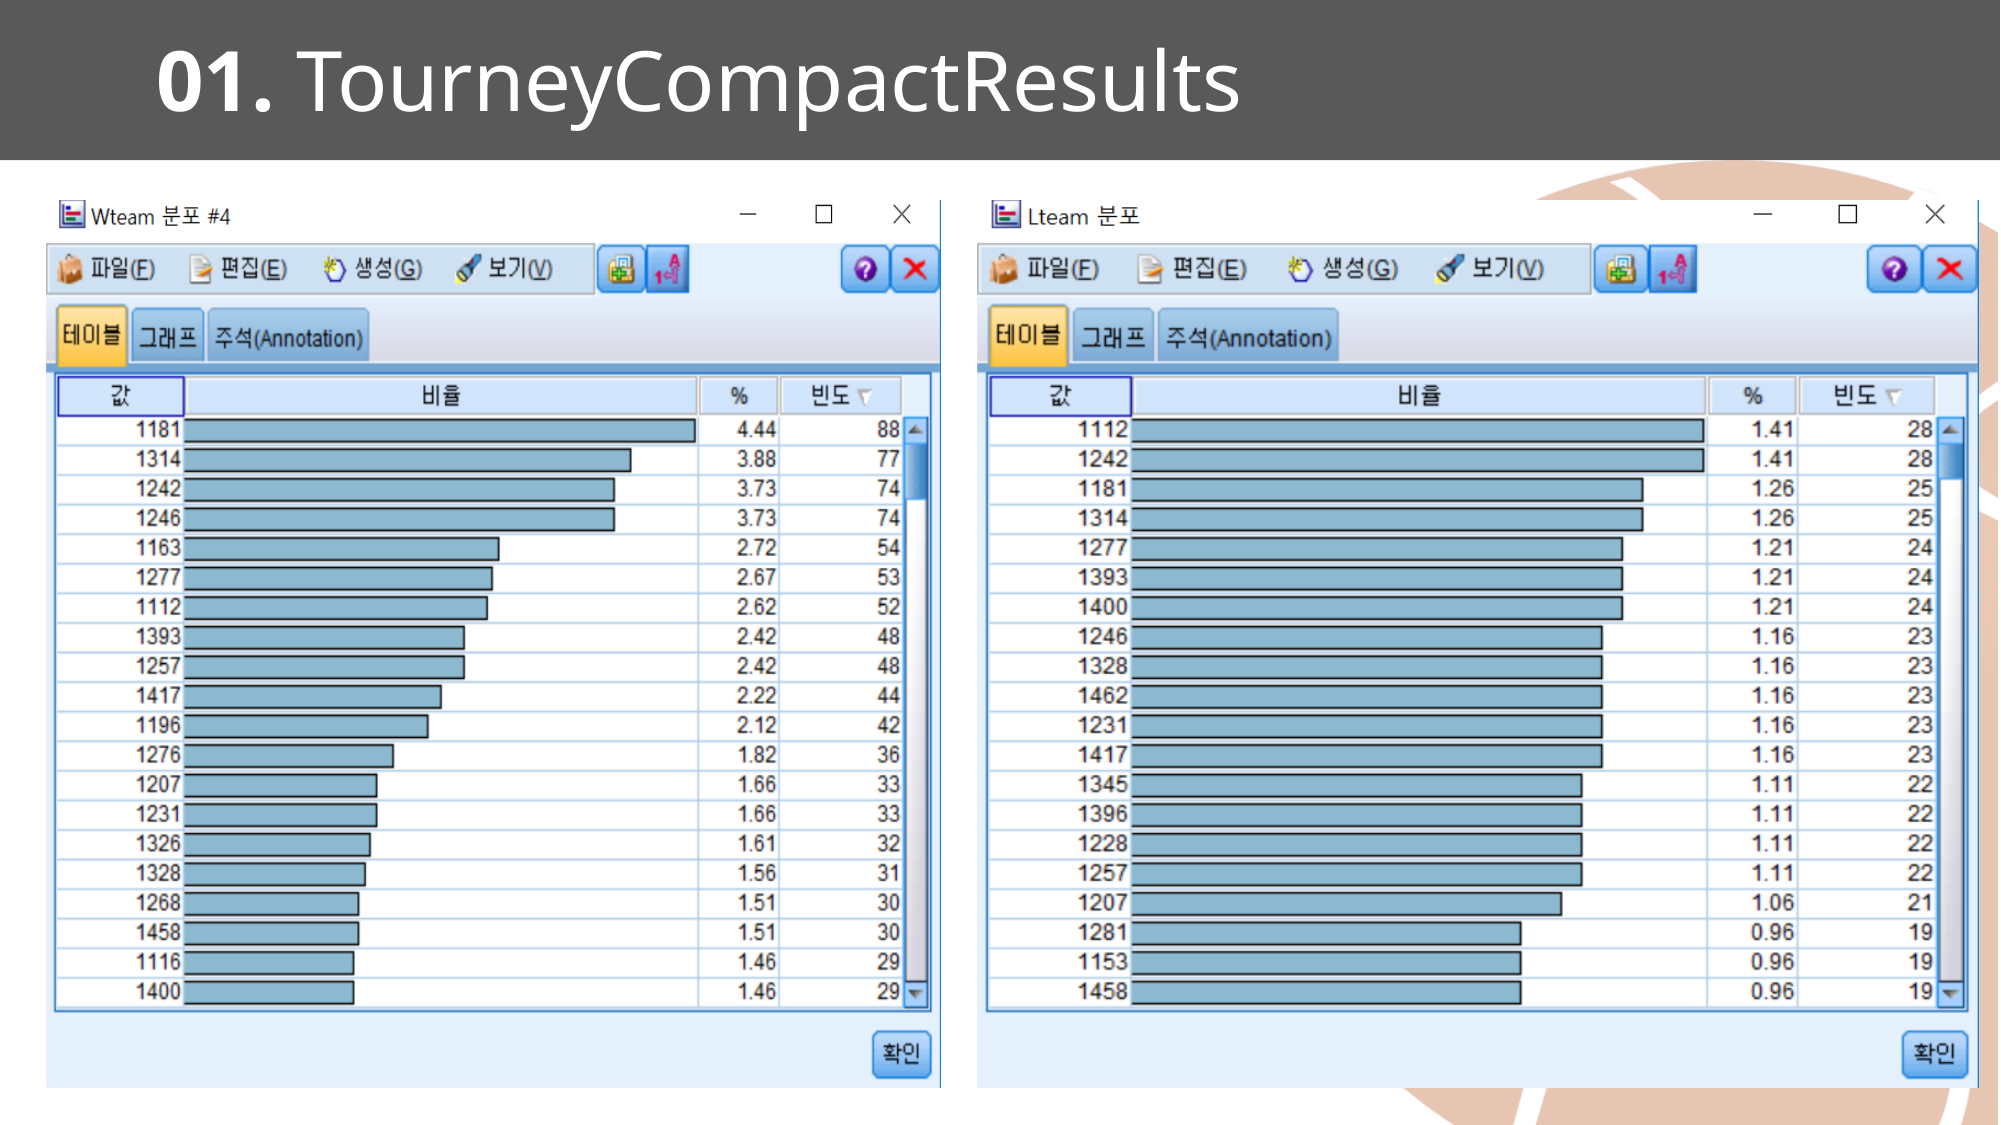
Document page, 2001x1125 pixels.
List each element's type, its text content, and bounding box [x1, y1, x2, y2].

picture [46, 200, 941, 1088]
picture [977, 200, 1979, 1088]
text_box 01. TourneyCompactResults [141, 20, 1258, 136]
